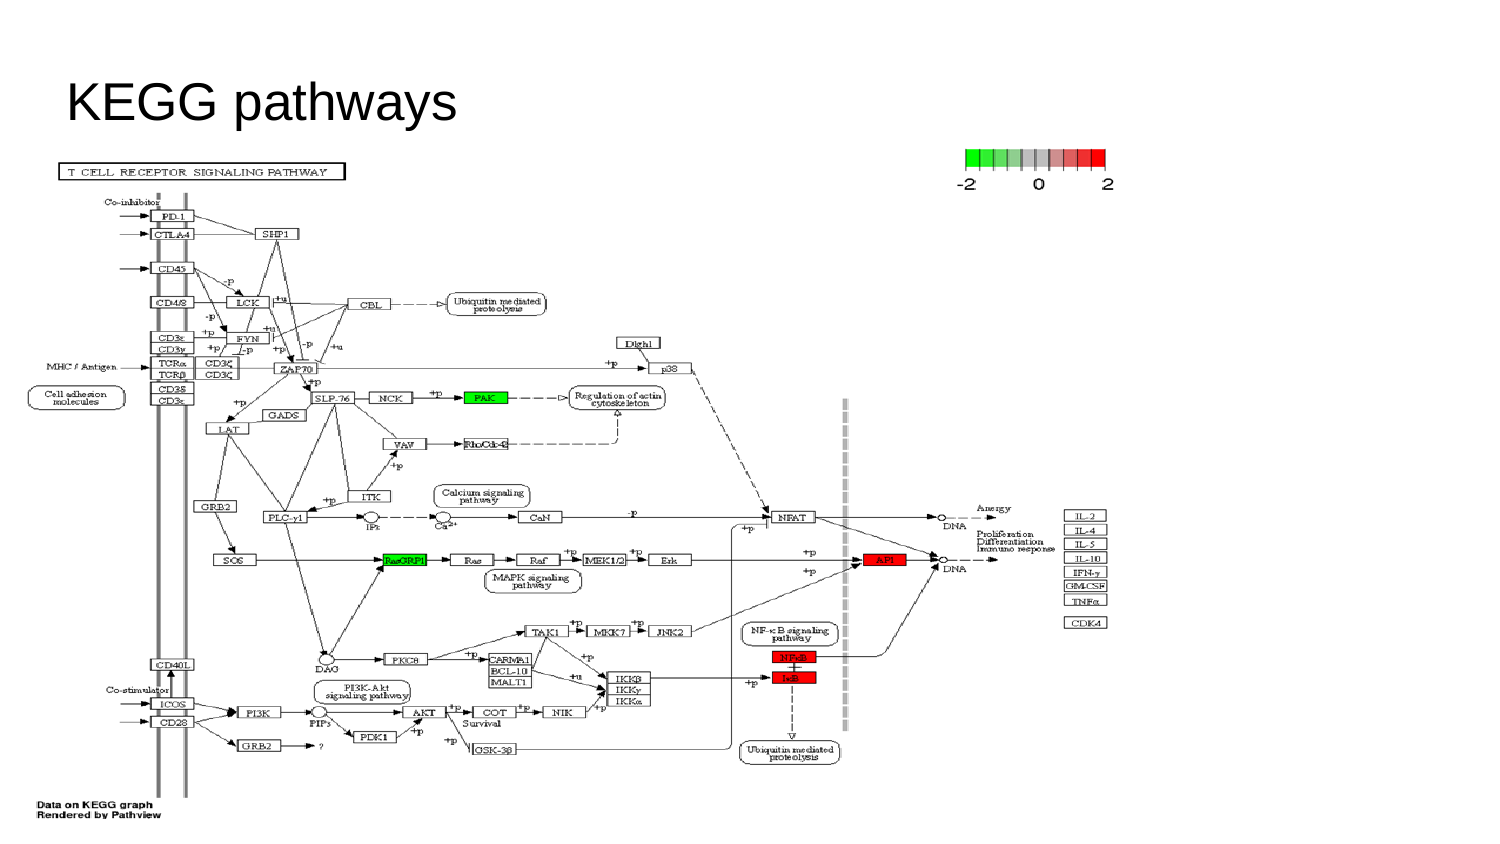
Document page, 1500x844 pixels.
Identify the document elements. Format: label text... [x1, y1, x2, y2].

picture [24, 137, 1130, 819]
title KEGG pathways [51, 51, 1449, 146]
